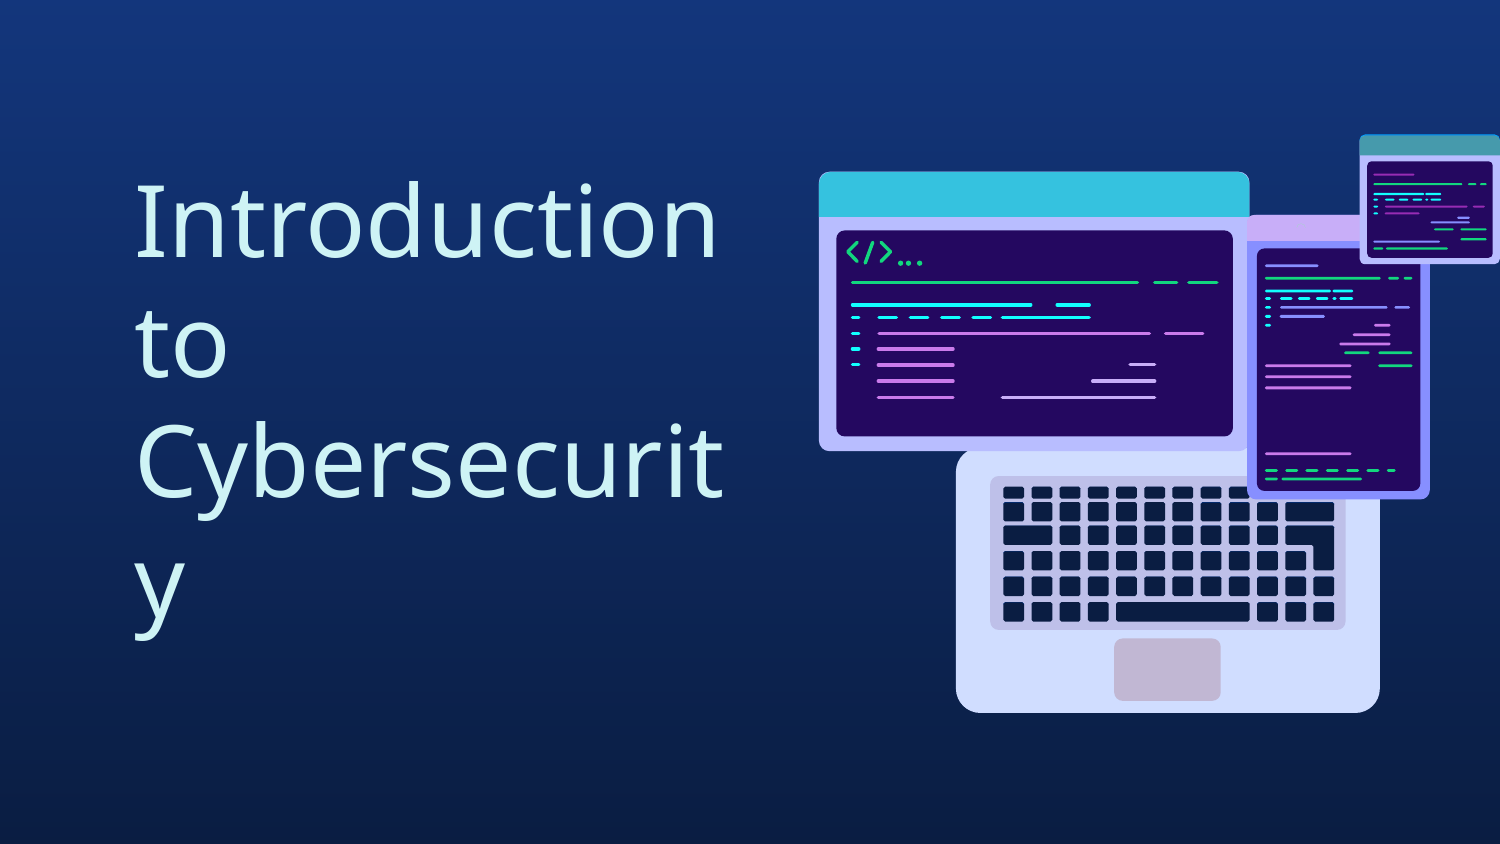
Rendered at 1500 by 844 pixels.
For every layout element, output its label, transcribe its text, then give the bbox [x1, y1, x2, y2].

text_box [1003, 603, 1025, 622]
text_box [1087, 525, 1109, 545]
text_box [1031, 502, 1053, 522]
text_box [1116, 551, 1137, 571]
text_box [1313, 603, 1335, 622]
text_box [1264, 276, 1381, 280]
text_box [1003, 503, 1025, 522]
text_box [1087, 602, 1109, 622]
text_box [1352, 333, 1391, 337]
text_box [1228, 488, 1250, 499]
text_box [1172, 525, 1194, 545]
text_box [1257, 603, 1278, 622]
text_box [1359, 156, 1500, 265]
text_box [1359, 135, 1500, 156]
text_box [1228, 503, 1250, 522]
text_box [1144, 502, 1166, 522]
text_box [1031, 486, 1053, 499]
text_box [1087, 576, 1109, 597]
text_box [1264, 289, 1332, 293]
text_box [1257, 526, 1278, 545]
text_box [1279, 314, 1325, 318]
title Introduction to Cybersecurity [119, 181, 789, 614]
text_box [1059, 525, 1081, 545]
text_box [1332, 289, 1354, 293]
text_box [916, 260, 923, 266]
text_box [955, 449, 1380, 713]
text_box [1200, 526, 1222, 545]
text_box [1172, 486, 1194, 499]
text_box [897, 260, 904, 266]
text_box [1378, 351, 1413, 355]
text_box [1339, 342, 1391, 346]
text_box [905, 260, 912, 266]
text_box [990, 476, 1346, 630]
text_box [1087, 486, 1109, 499]
text_box [1313, 577, 1335, 597]
text_box [1264, 452, 1352, 456]
text_box [836, 230, 1233, 437]
text_box [1228, 526, 1250, 545]
text_box [1087, 502, 1109, 522]
text_box [1003, 577, 1025, 597]
text_box [1003, 486, 1025, 499]
text_box [1264, 264, 1319, 268]
text_box [1425, 192, 1442, 196]
text_box [1172, 502, 1194, 522]
text_box [1087, 551, 1109, 571]
text_box [1264, 375, 1352, 379]
text_box [1257, 503, 1278, 522]
text_box [1256, 248, 1421, 491]
text_box [1059, 486, 1081, 499]
text_box [1059, 551, 1081, 571]
text_box [1403, 276, 1413, 280]
text_box [1116, 602, 1250, 622]
text_box [1200, 503, 1222, 522]
text_box [1285, 577, 1307, 597]
text_box [1343, 351, 1370, 355]
text_box [1247, 241, 1430, 500]
text_box [1031, 551, 1053, 571]
text_box [1116, 502, 1137, 522]
text_box [1144, 525, 1166, 545]
text_box [1031, 576, 1053, 597]
text_box [1264, 386, 1352, 390]
text_box [818, 217, 1248, 452]
text_box [1059, 502, 1081, 522]
text_box [1116, 576, 1137, 597]
text_box [1257, 552, 1278, 571]
text_box [1116, 486, 1137, 499]
text_box [1172, 576, 1194, 597]
text_box [1200, 552, 1222, 571]
text_box [1285, 503, 1335, 522]
text_box [1257, 577, 1278, 597]
text_box [1003, 525, 1053, 545]
text_box [1200, 488, 1222, 499]
text_box [1144, 486, 1166, 499]
text_box [1003, 552, 1025, 571]
text_box [1059, 576, 1081, 597]
text_box [1378, 364, 1413, 368]
text_box [1144, 551, 1166, 571]
text_box [1373, 192, 1425, 196]
text_box [1388, 276, 1400, 280]
text_box [1114, 638, 1221, 701]
text_box [1281, 477, 1363, 481]
text_box [1228, 577, 1250, 597]
text_box [1200, 577, 1222, 597]
text_box [1285, 526, 1335, 571]
text_box [1247, 214, 1359, 241]
text_box [818, 171, 1250, 217]
text_box [1367, 161, 1493, 258]
text_box [1172, 551, 1194, 571]
text_box [1228, 552, 1250, 571]
text_box [1264, 364, 1352, 368]
text_box [1116, 525, 1137, 545]
text_box [1373, 323, 1391, 327]
text_box [1285, 603, 1307, 622]
text_box [1144, 576, 1166, 597]
text_box [1264, 477, 1279, 481]
text_box [1031, 602, 1053, 622]
text_box [1059, 602, 1081, 622]
